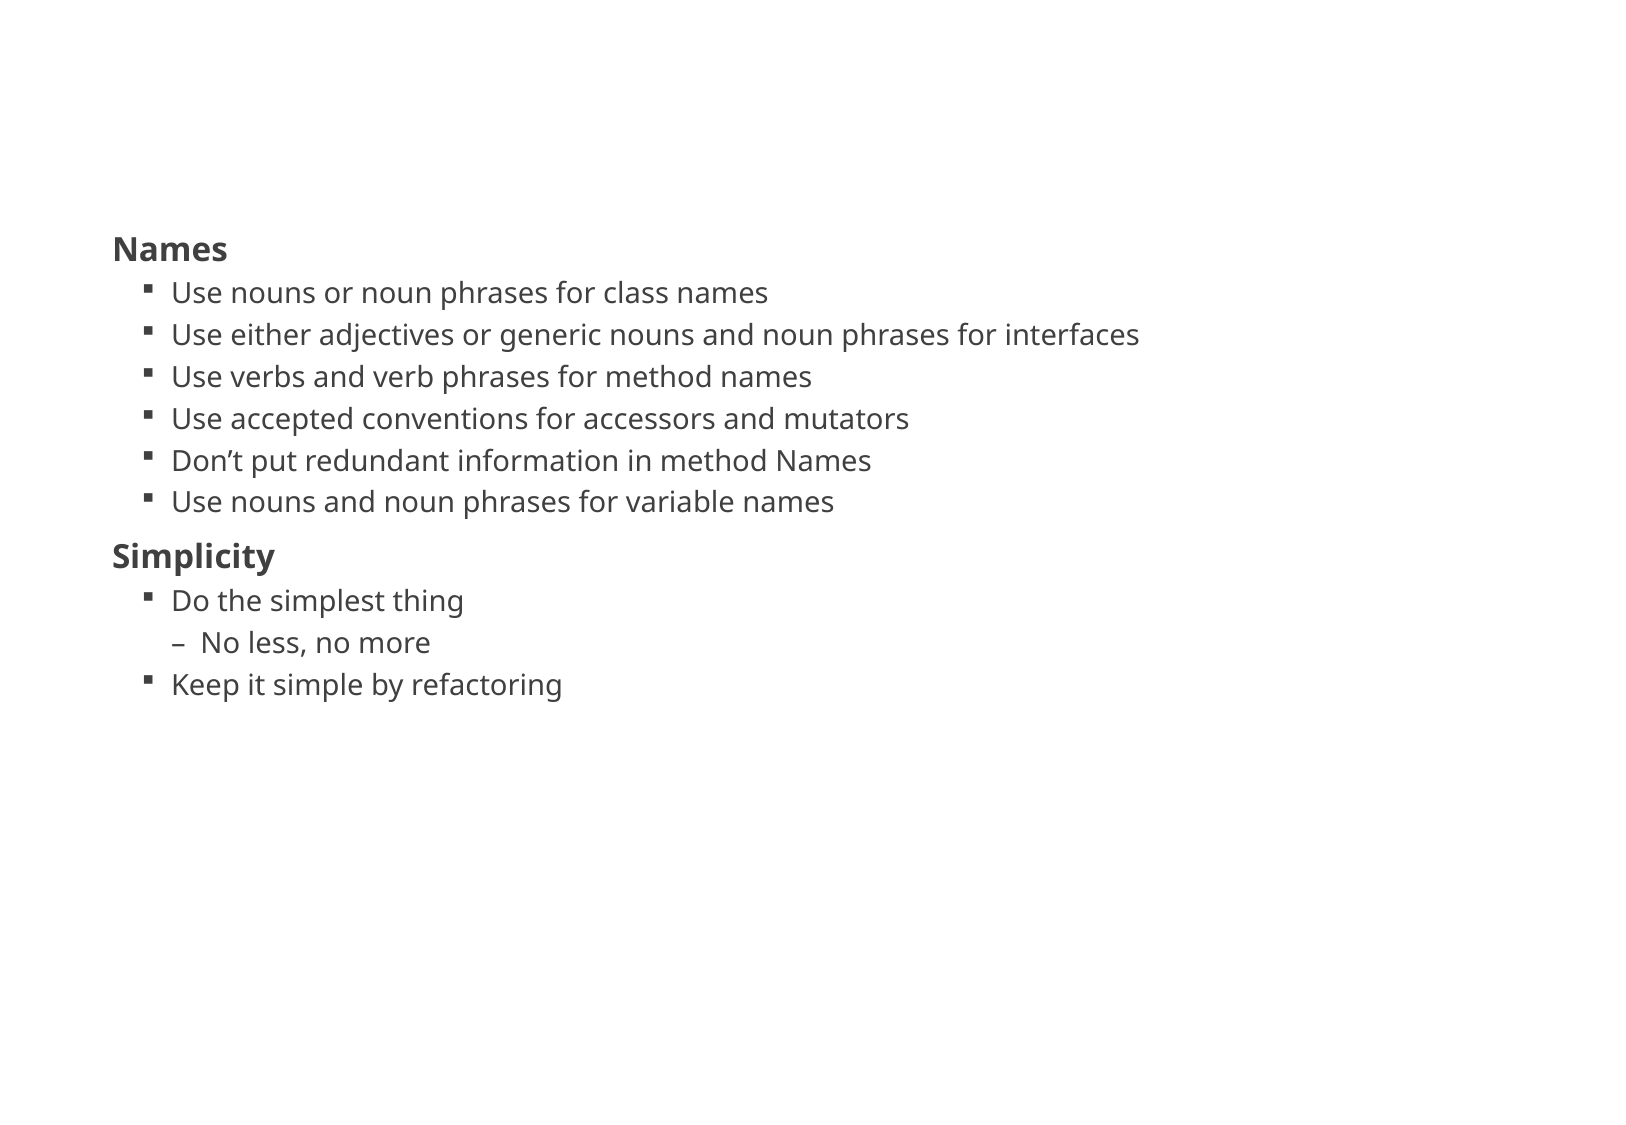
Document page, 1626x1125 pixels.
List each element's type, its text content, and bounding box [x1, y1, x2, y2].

list Names Use nouns or noun phrases for class names Use either adjectives or generic nouns and noun phrases for interfaces Use verbs and verb phrases for method names Use accepted conventions for accessors and mutators Don’t put redundant information in method Names Use nouns and noun phrases for variable names Simplicity Do the simplest thing No less, no more Keep it simple by refactoring [97, 224, 1531, 1030]
